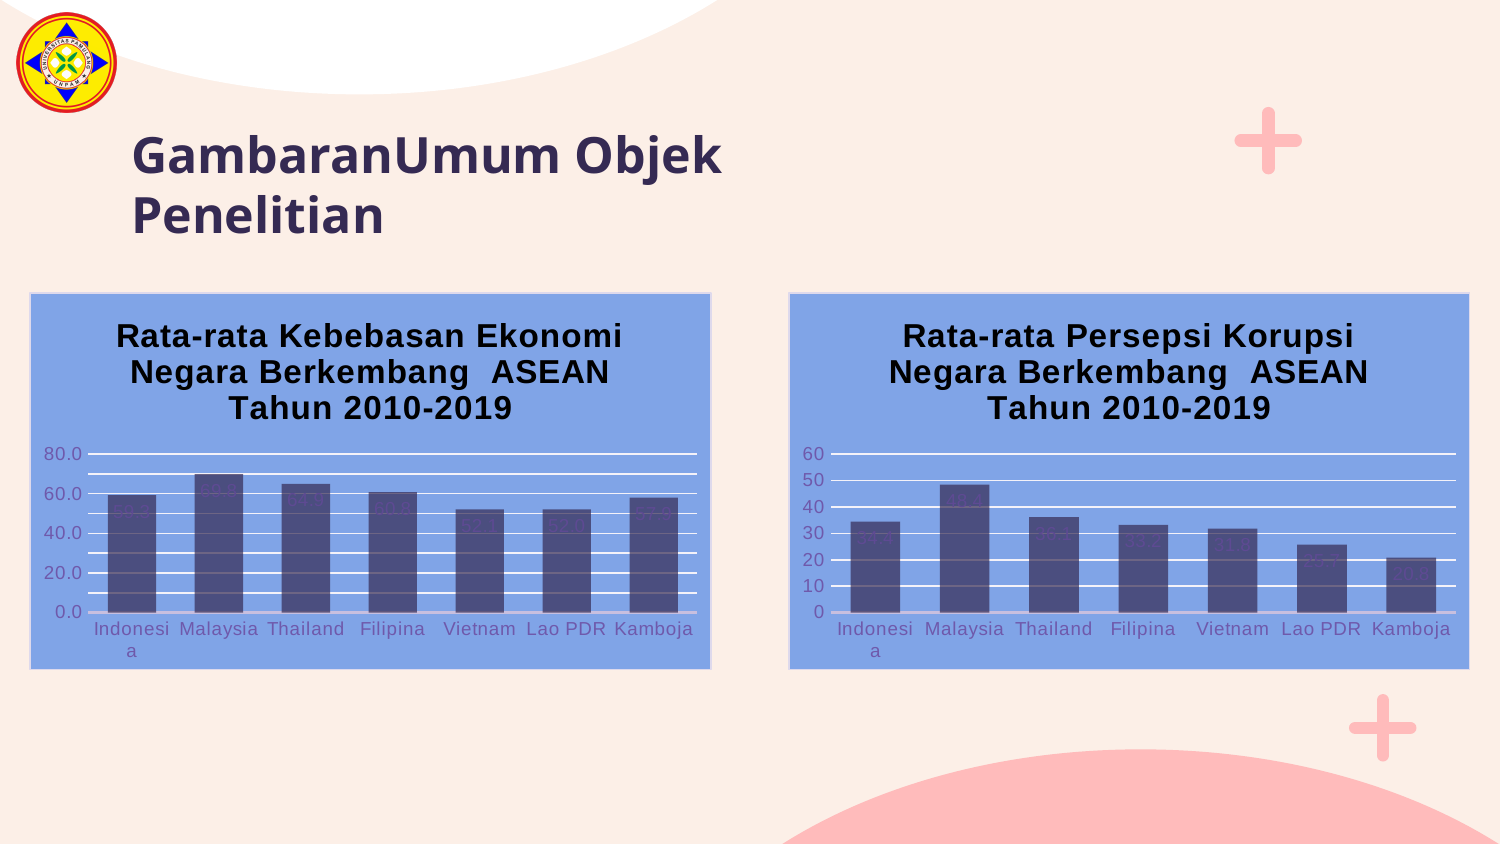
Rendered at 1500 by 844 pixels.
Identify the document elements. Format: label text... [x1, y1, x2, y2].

title GambaranUmum Objek Penelitian [116, 153, 935, 215]
chart [29, 291, 712, 671]
picture [16, 12, 117, 113]
chart [787, 291, 1471, 671]
